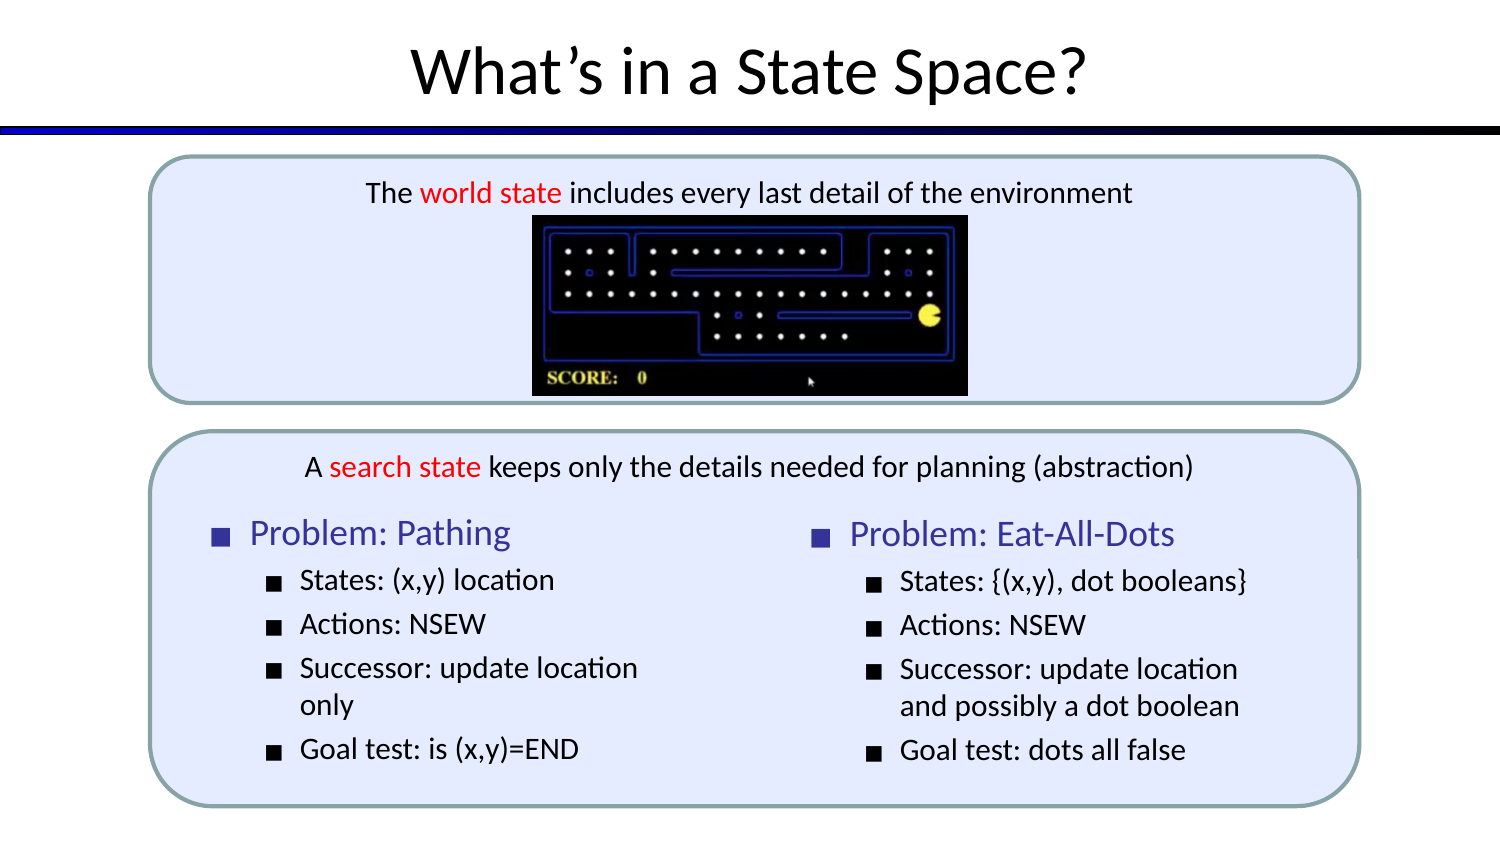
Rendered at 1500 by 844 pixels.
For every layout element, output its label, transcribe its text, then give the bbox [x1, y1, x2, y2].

text_box The world state includes every last detail of the environment [149, 166, 1350, 215]
text_box [180, 431, 1329, 440]
picture [532, 215, 968, 396]
text_box [967, 171, 1360, 404]
list Problem: Pathing States: (x,y) location Actions: NSEW Successor: update location only Goal test: is (x,y)=END [196, 502, 694, 800]
title What’s in a State Space? [0, 0, 1500, 138]
text_box A search state keeps only the details needed for planning (abstraction) [0, 440, 1500, 489]
text_box [150, 489, 1360, 807]
list Problem: Eat-All-Dots States: {(x,y), dot booleans} Actions: NSEW Successor: update location and possibly a dot boolean Goal test: dots all false [796, 503, 1285, 800]
text_box [149, 215, 531, 404]
text_box [164, 156, 1345, 166]
